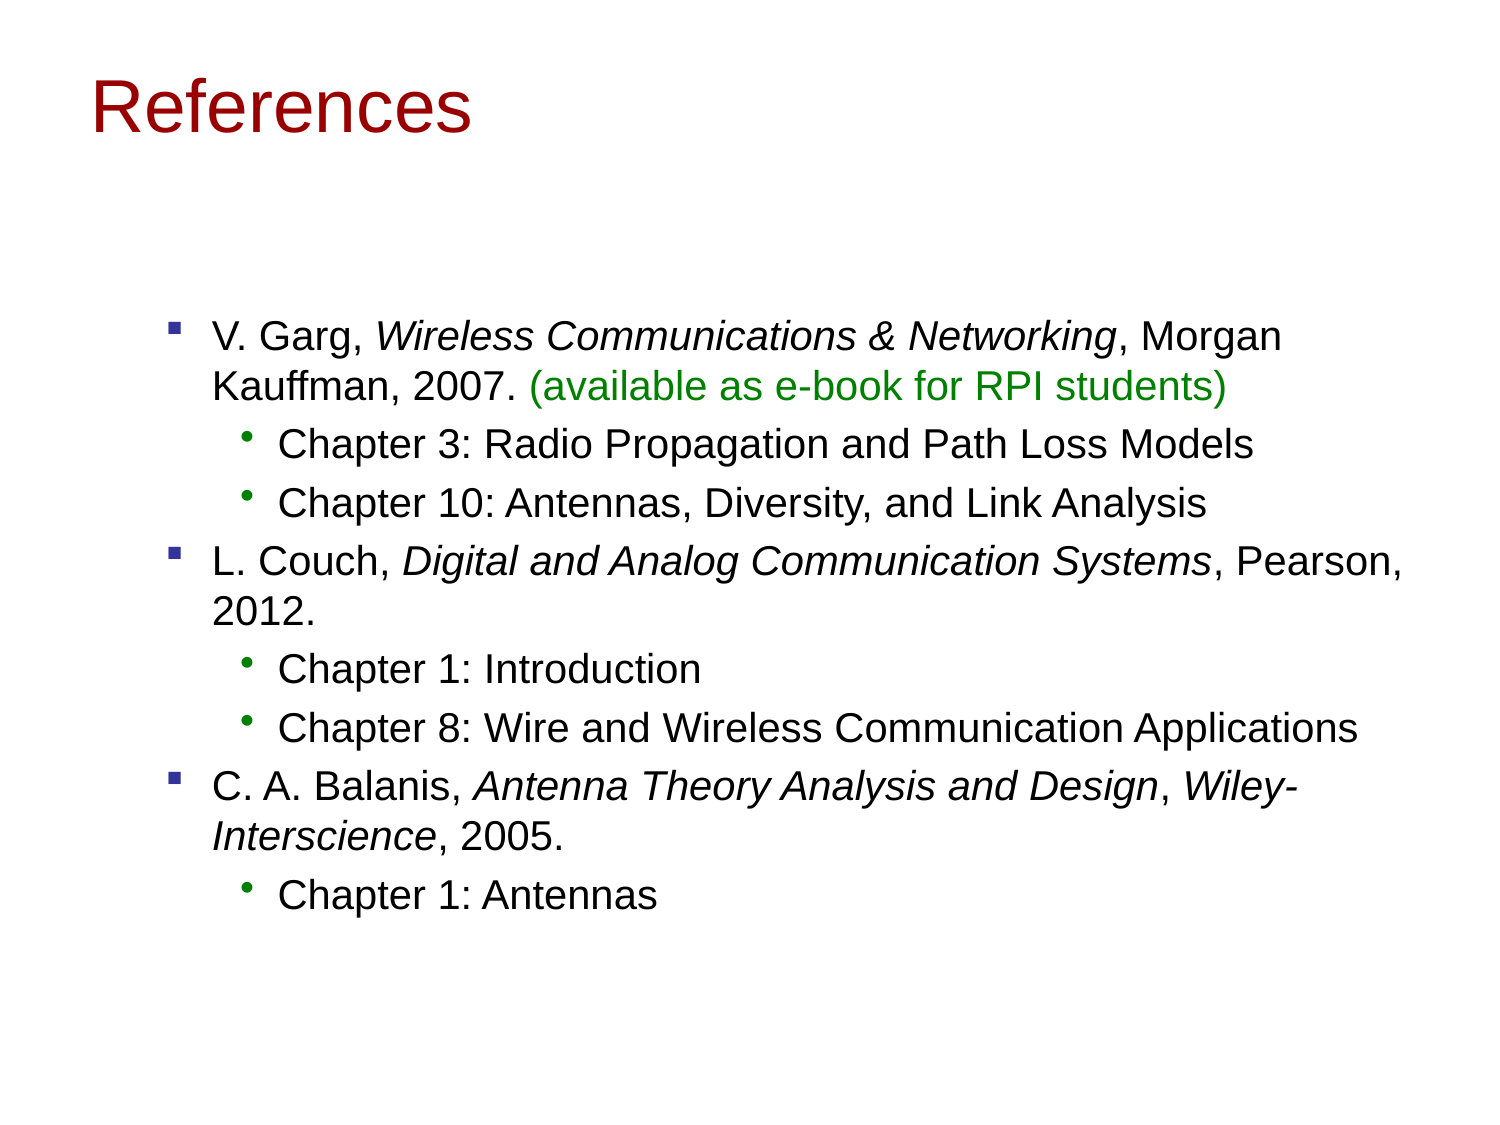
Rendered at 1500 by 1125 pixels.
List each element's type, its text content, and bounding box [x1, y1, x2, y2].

title References [75, 24, 1425, 180]
text_box [424, 106, 456, 167]
list V. Garg, Wireless Communications & Networking, Morgan Kauffman, 2007. (available as e-book for RPI students) Chapter 3: Radio Propagation and Path Loss Models Chapter 10: Antennas, Diversity, and Link Analysis L. Couch, Digital and Analog Communication Systems, Pearson, 2012. Chapter 1: Introduction Chapter 8: Wire and Wireless Communication Applications C. A. Balanis, Antenna Theory Analysis and Design, Wiley-Interscience, 2005. Chapter 1: Antennas [75, 212, 1450, 1005]
